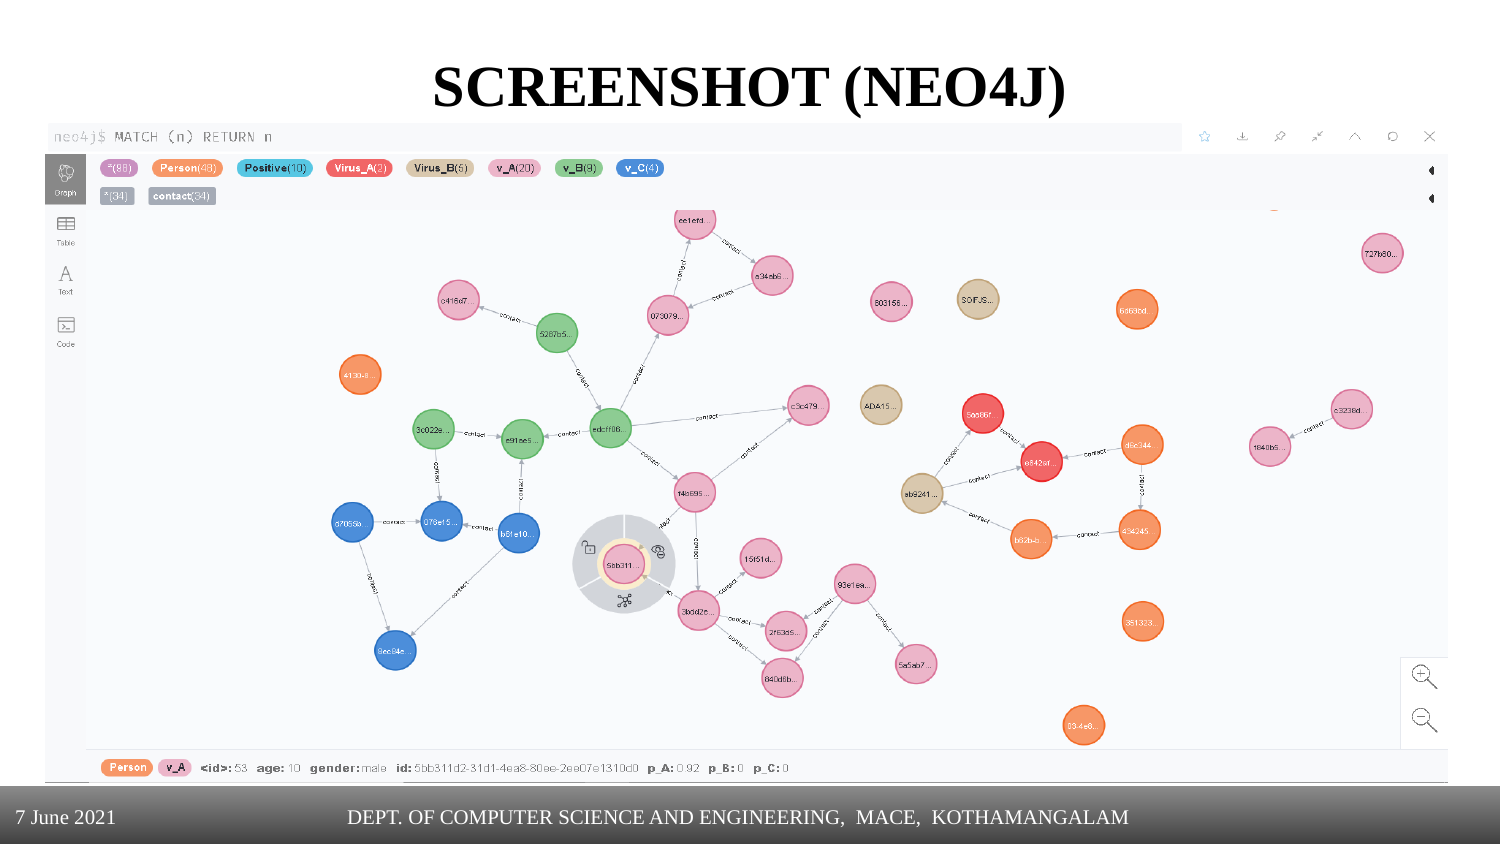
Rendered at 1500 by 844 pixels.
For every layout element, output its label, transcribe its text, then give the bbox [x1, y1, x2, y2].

picture [44, 120, 1448, 783]
title SCREENSHOT (NEO4J) [0, 33, 1500, 139]
